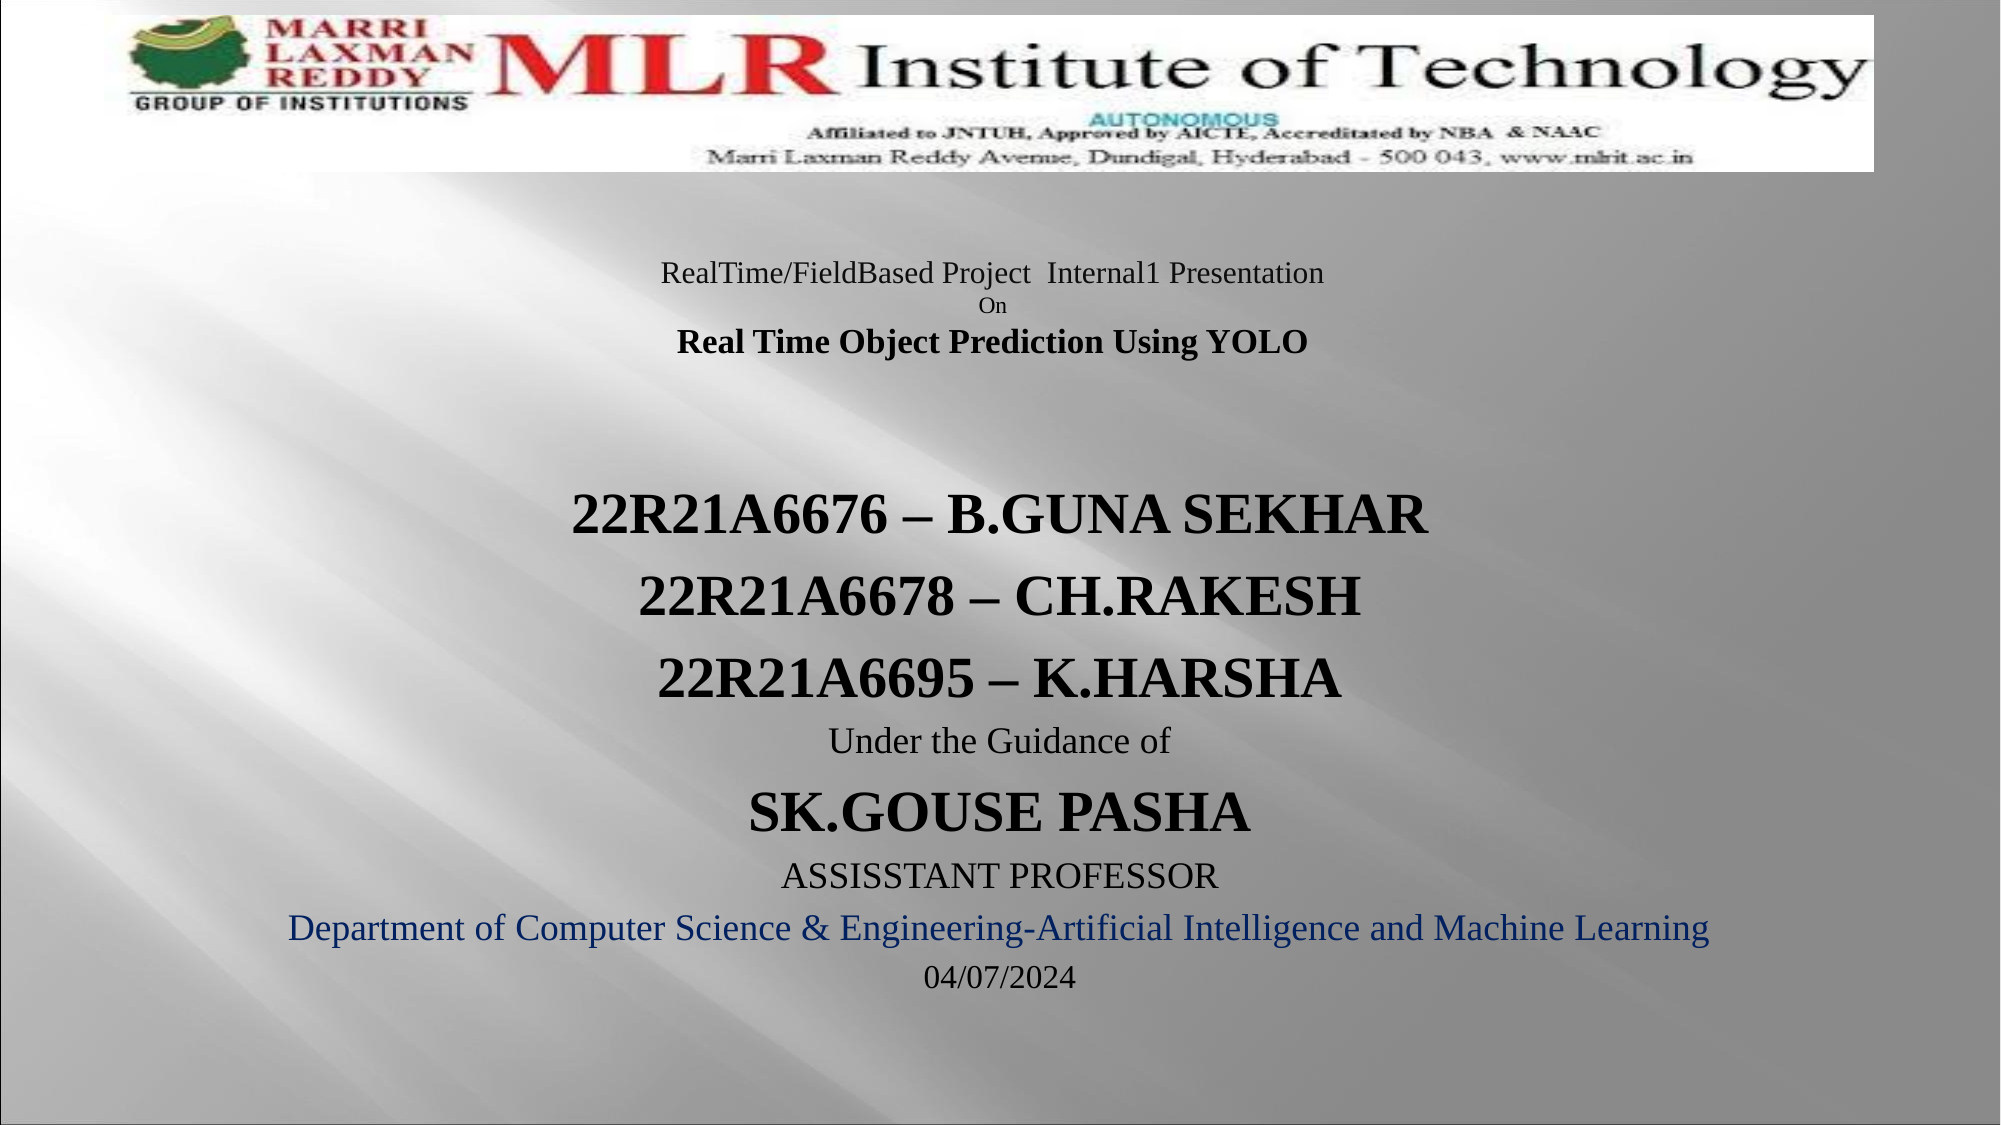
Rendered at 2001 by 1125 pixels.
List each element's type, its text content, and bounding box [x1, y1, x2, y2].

title RealTime/FieldBased Project Internal1 Presentation On Real Time Object Prediction Using YOLO [217, 222, 1768, 393]
picture [0, 0, 2001, 1125]
subtitle 22R21A6676 – B.GUNA SEKHAR 22R21A6678 – CH.RAKESH 22R21A6695 – K.HARSHA Under the Guidance of SK.GOUSE PASHA ASSISSTANT PROFESSOR Department of Computer Science & Engineering-Artificial Intelligence and Machine Learning 04/07/2024 [59, 468, 1941, 1039]
